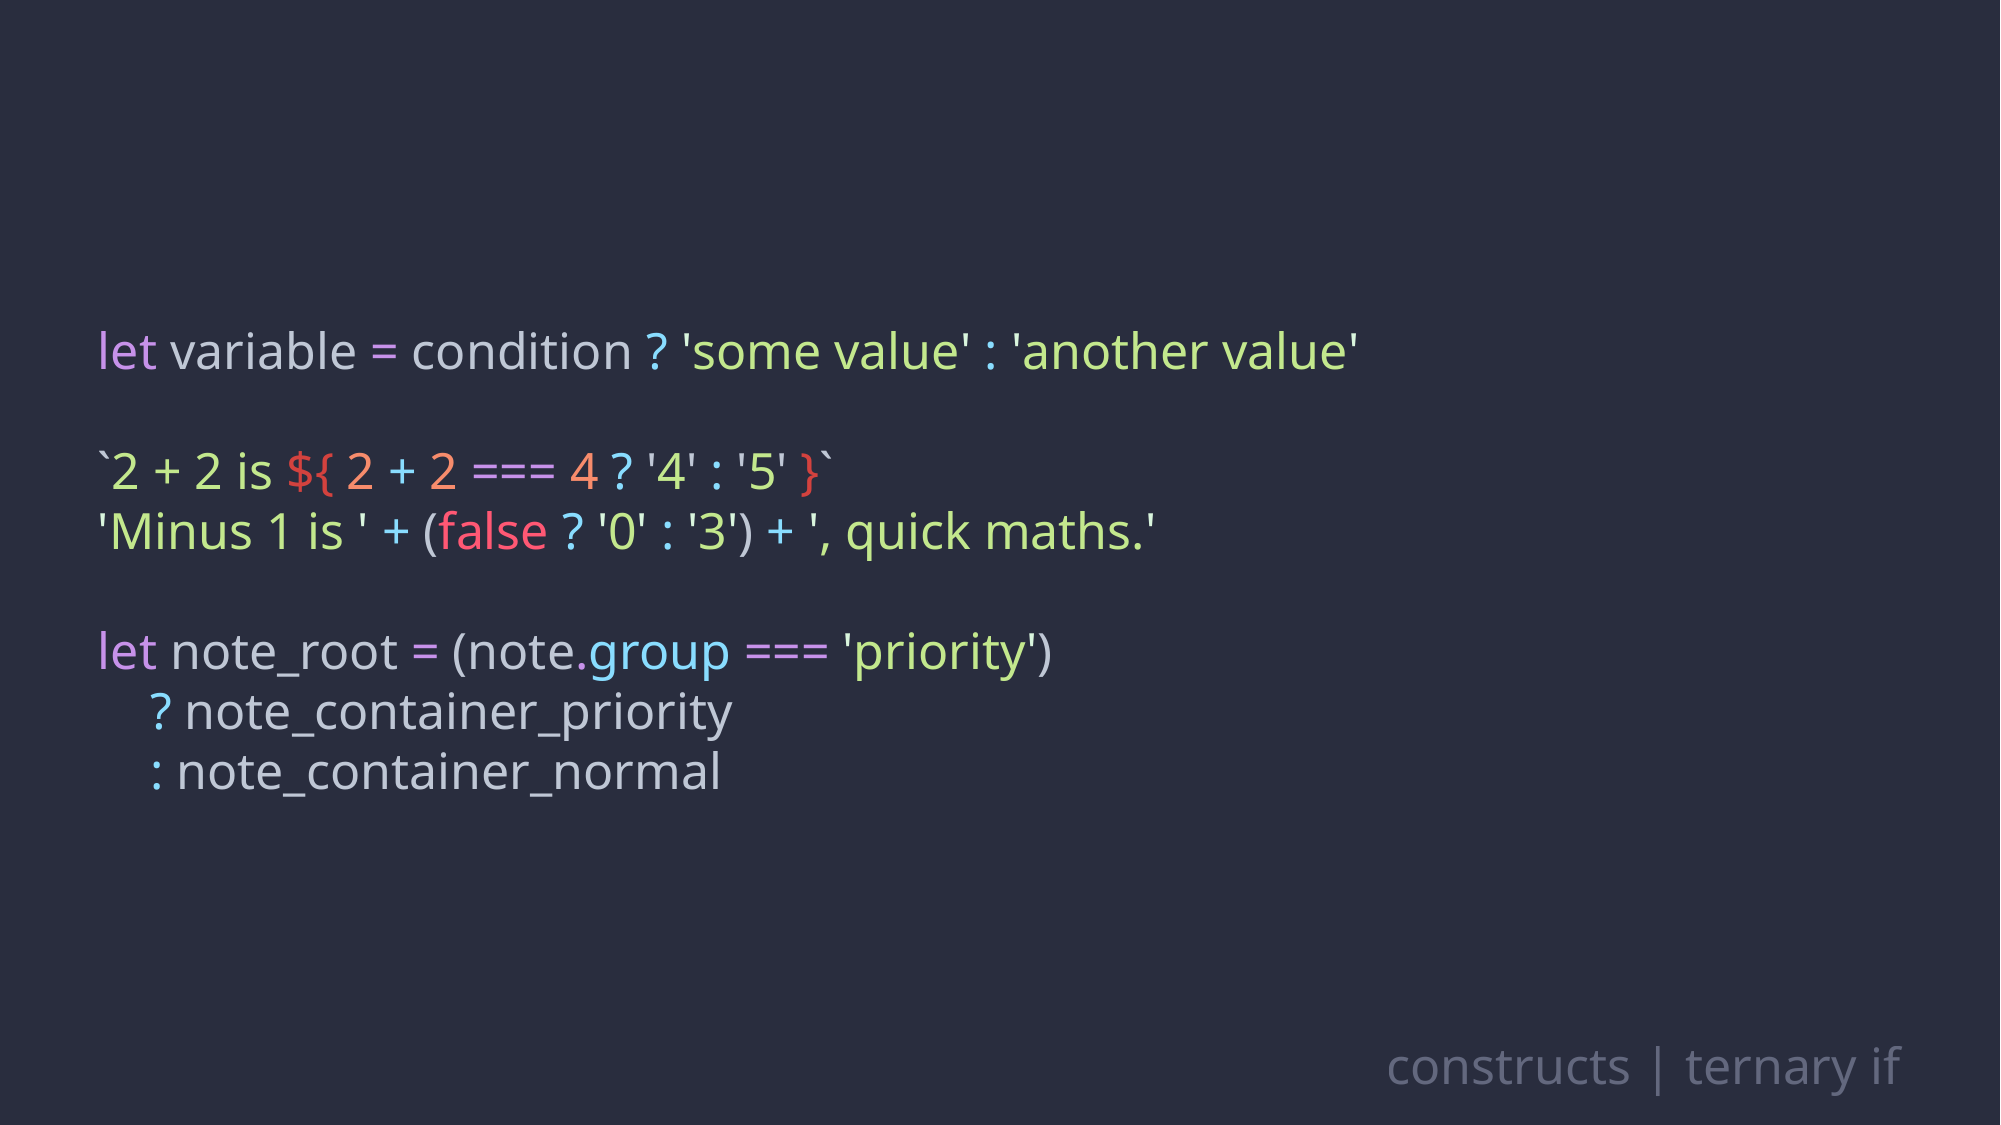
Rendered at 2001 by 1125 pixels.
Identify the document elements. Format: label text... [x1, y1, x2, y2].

text_box let variable = condition ? 'some value' : 'another value' `2 + 2 is ${ 2 + 2 === 4 ? '4' : '5' }` 'Minus 1 is ' + (false ? '0' : '3') + ', quick maths.' let note_root = (note.group === 'priority') ? note_container_priority : note_container_normal [97, 312, 1965, 808]
list constructs | ternary if [100, 1037, 1901, 1100]
